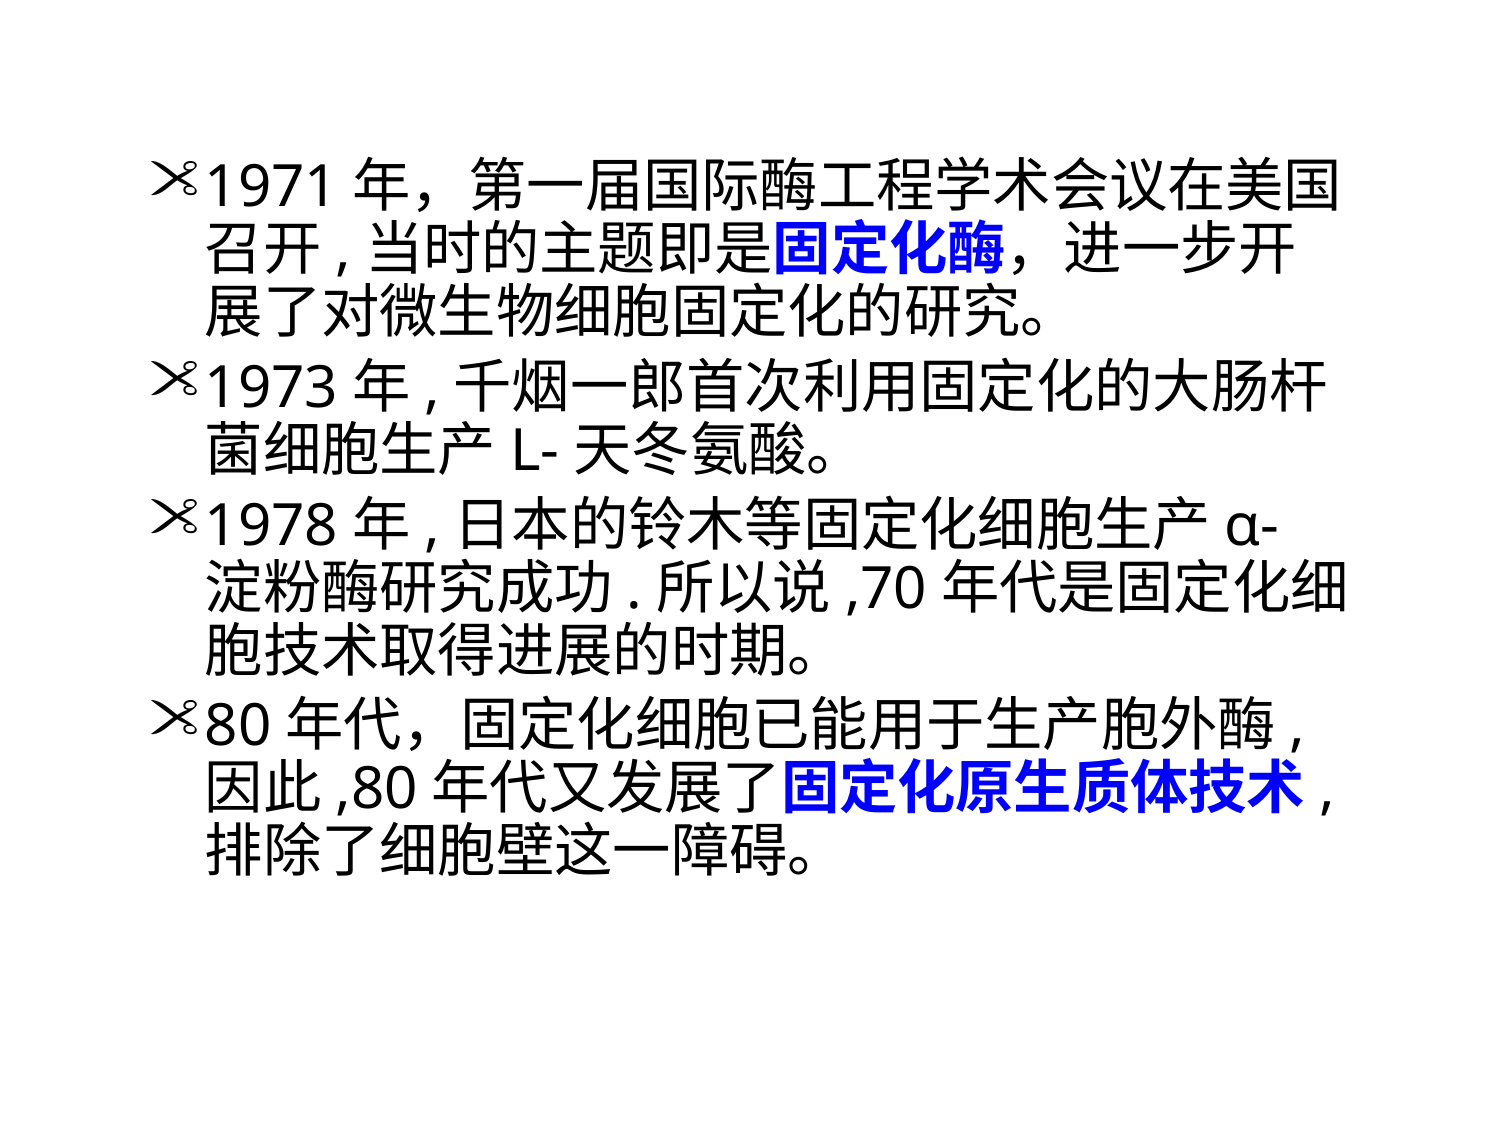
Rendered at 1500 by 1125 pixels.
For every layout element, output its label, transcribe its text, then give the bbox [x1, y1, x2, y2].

text_box 1971年，第一届国际酶工程学术会议在美国召开,当时的主题即是固定化酶，进一步开展了对微生物细胞固定化的研究。 1973年,千烟一郎首次利用固定化的大肠杆菌细胞生产L-天冬氨酸。 1978年,日本的铃木等固定化细胞生产α-淀粉酶研究成功.所以说,70年代是固定化细胞技术取得进展的时期。 80年代，固定化细胞已能用于生产胞外酶,因此,80年代又发展了固定化原生质体技术,排除了细胞壁这一障碍。 [134, 149, 1366, 977]
